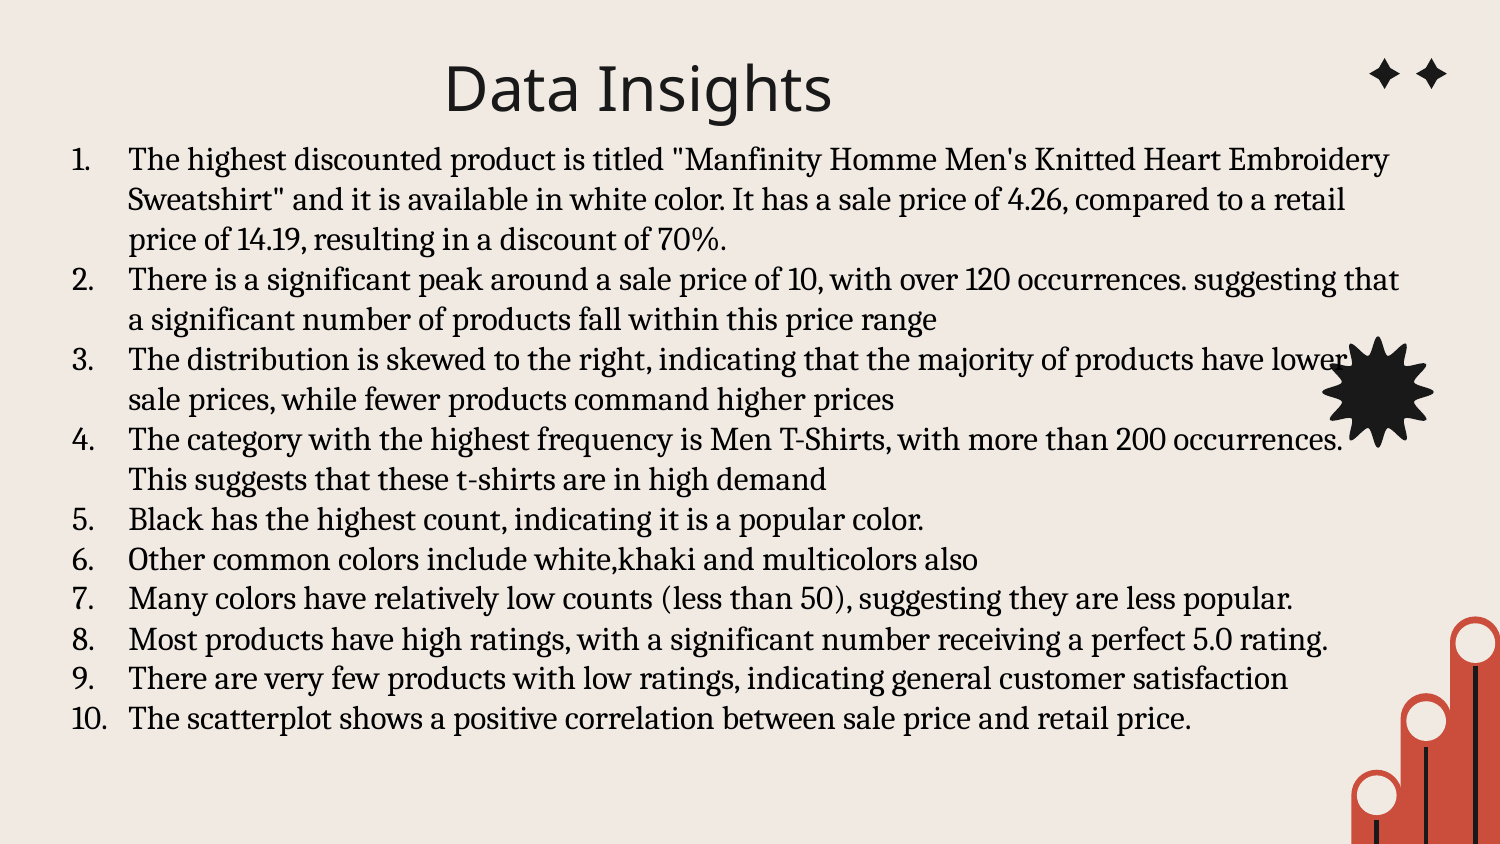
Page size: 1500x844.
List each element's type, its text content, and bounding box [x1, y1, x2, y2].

title Data Insights [428, 33, 1145, 130]
text_box The highest discounted product is titled "Manfinity Homme Men's Knitted Heart Embroidery Sweatshirt" and it is available in white color. It has a sale price of 4.26, compared to a retail price of 14.19, resulting in a discount of 70%. There is a significant peak around a sale price of 10, with over 120 occurrences. suggesting that a significant number of products fall within this price range The distribution is skewed to the right, indicating that the majority of products have lower sale prices, while fewer products command higher prices The category with the highest frequency is Men T-Shirts, with more than 200 occurrences. This suggests that these t-shirts are in high demand Black has the highest count, indicating it is a popular color. Other common colors include white,khaki and multicolors also Many colors have relatively low counts (less than 50), suggesting they are less popular. Most products have high ratings, with a significant number receiving a perfect 5.0 rating. There are very few products with low ratings, indicating general customer satisfaction The scatterplot shows a positive correlation between sale price and retail price. [57, 130, 1418, 844]
